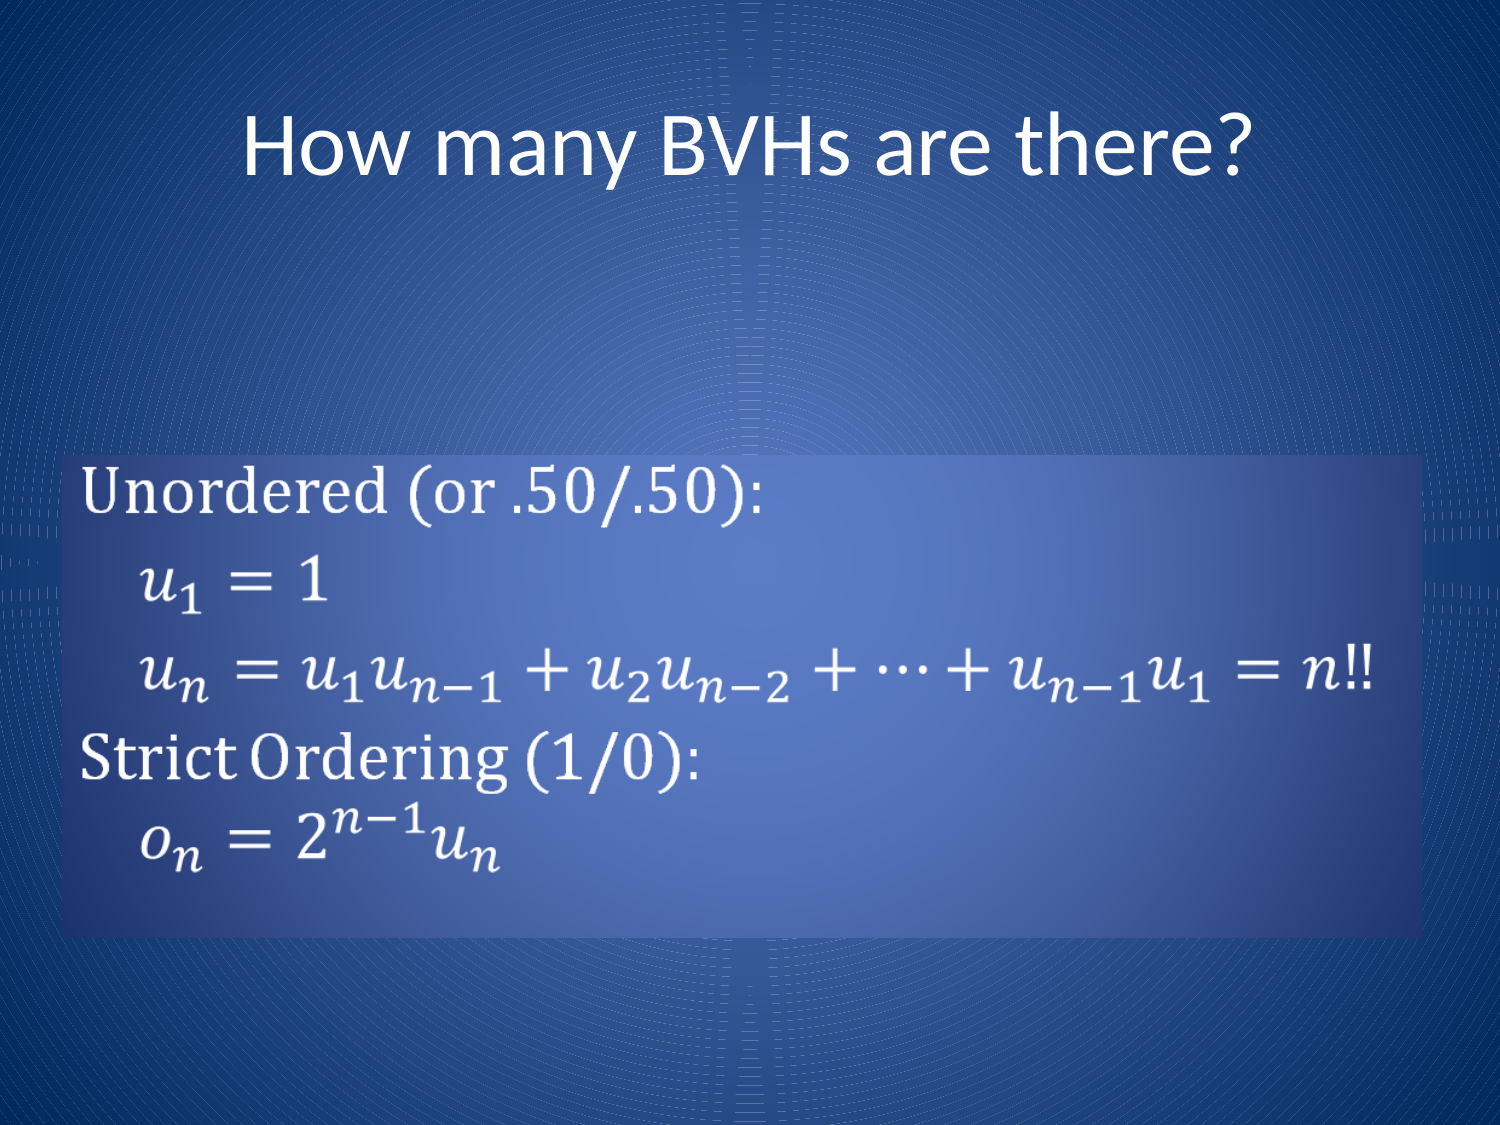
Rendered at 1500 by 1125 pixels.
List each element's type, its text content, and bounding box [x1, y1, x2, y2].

title How many BVHs are there? [75, 45, 1425, 233]
picture [62, 455, 1422, 938]
